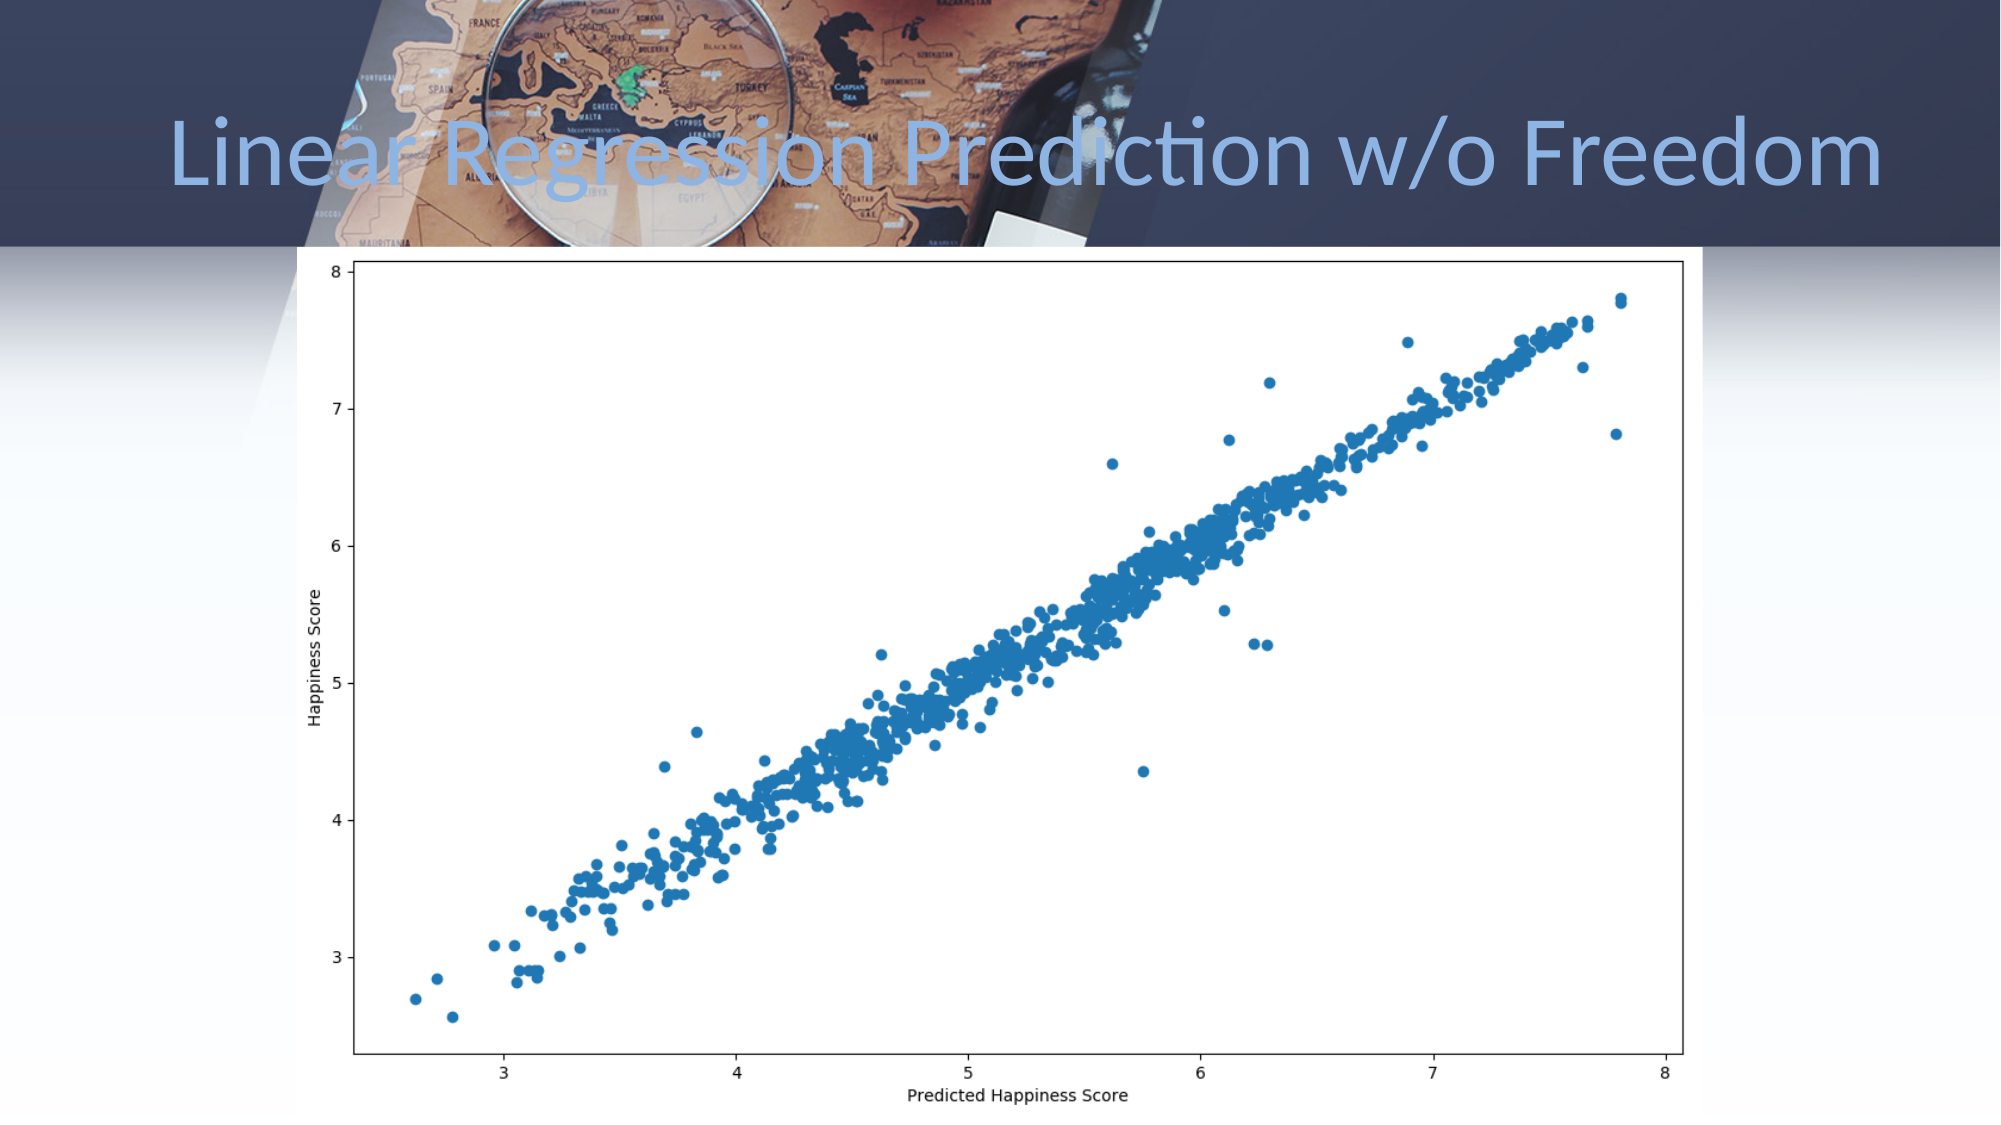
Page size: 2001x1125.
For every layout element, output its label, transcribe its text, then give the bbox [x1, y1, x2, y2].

picture [0, 0, 2001, 1125]
title Linear Regression Prediction w/o Freedom [98, 61, 1902, 229]
